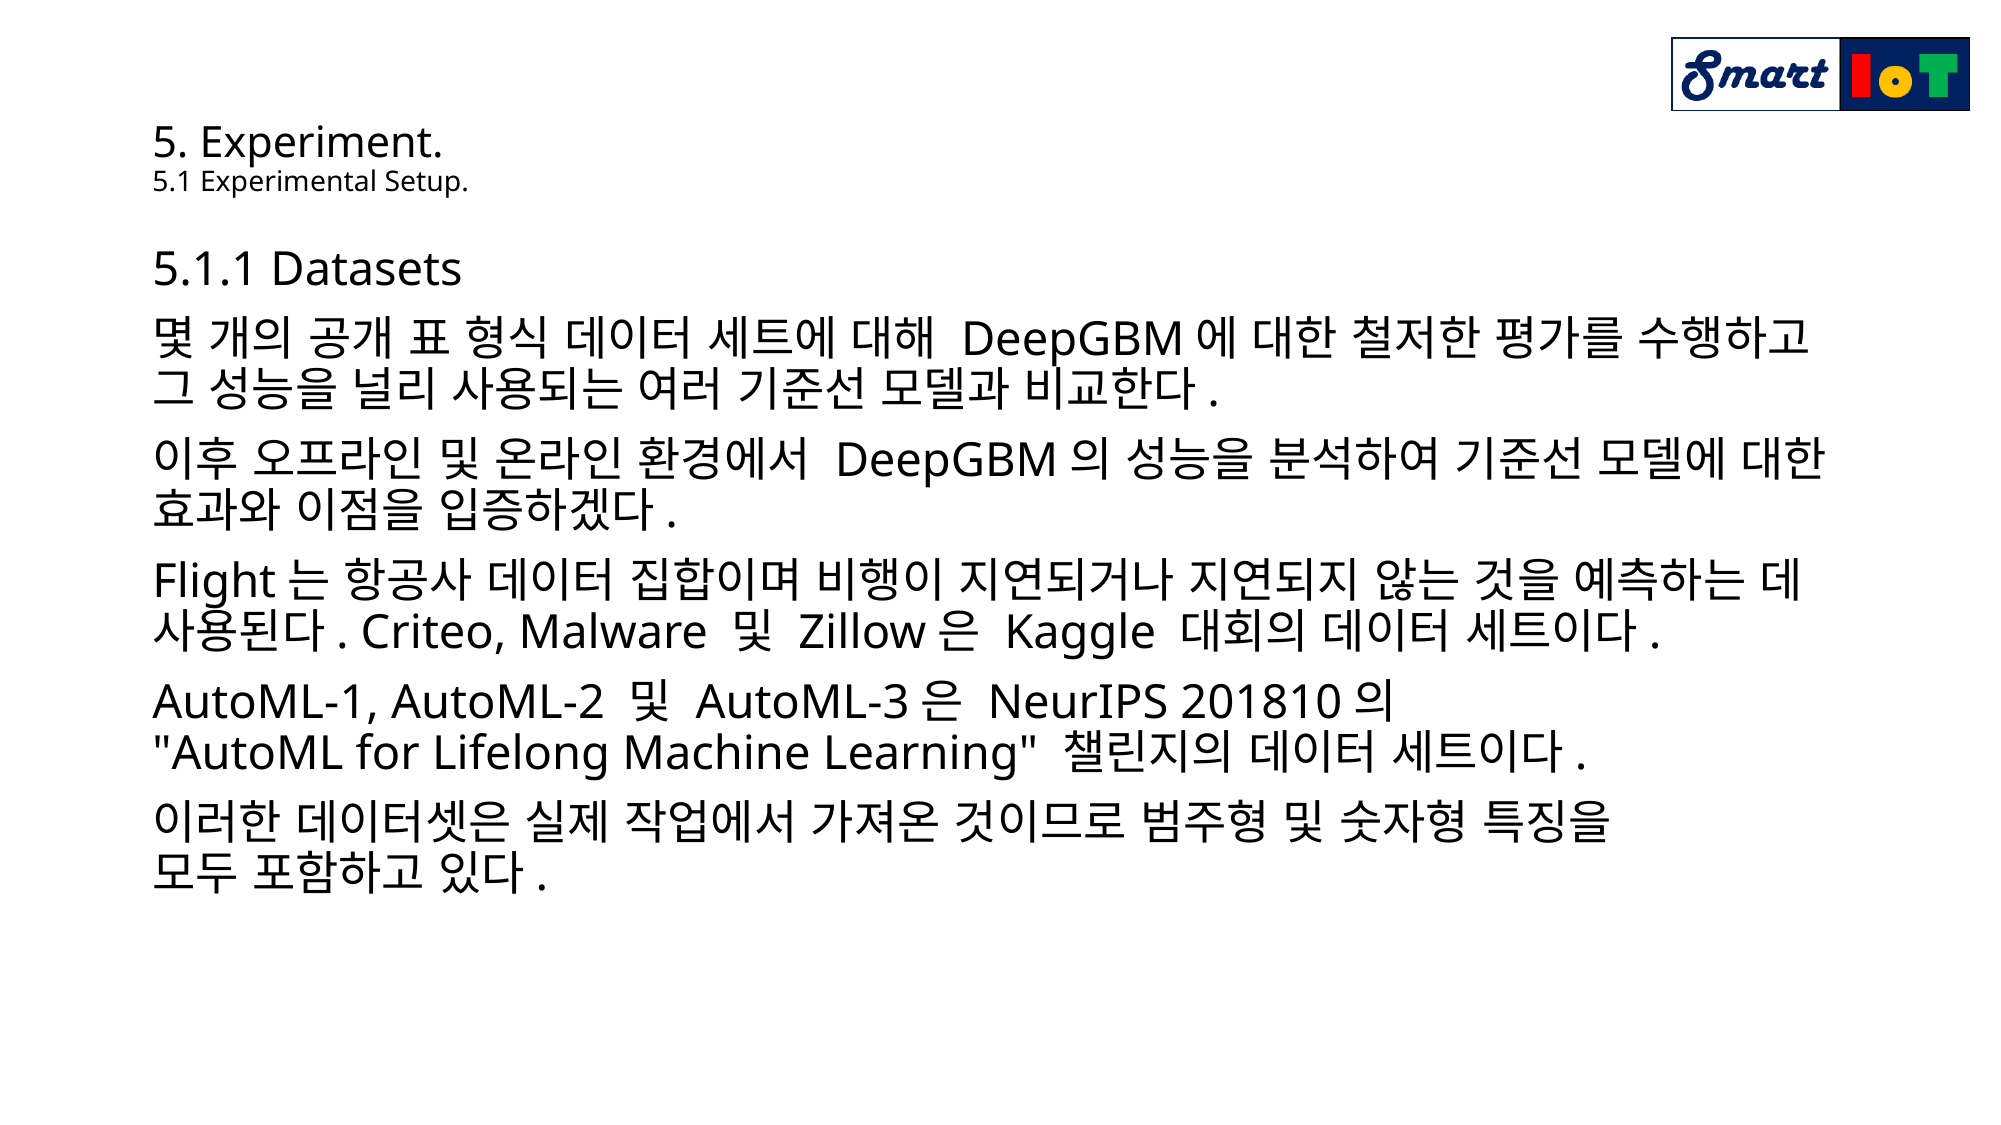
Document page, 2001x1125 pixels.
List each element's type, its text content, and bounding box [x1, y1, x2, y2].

picture [1671, 37, 1970, 111]
list 5.1.1 Datasets 몇 개의 공개 표 형식 데이터 세트에 대해 DeepGBM에 대한 철저한 평가를 수행하고 그 성능을 널리 사용되는 여러 기준선 모델과 비교한다. 이후 오프라인 및 온라인 환경에서 DeepGBM의 성능을 분석하여 기준선 모델에 대한 효과와 이점을 입증하겠다. Flight는 항공사 데이터 집합이며 비행이 지연되거나 지연되지 않는 것을 예측하는 데 사용된다. Criteo, Malware 및 Zillow은 Kaggle 대회의 데이터 세트이다. AutoML-1, AutoML-2 및 AutoML-3은 NeurIPS 201810의 "AutoML for Lifelong Machine Learning" 챌린지의 데이터 세트이다. 이러한 데이터셋은 실제 작업에서 가져온 것이므로 범주형 및 숫자형 특징을 모두 포함하고 있다. [137, 237, 1863, 1014]
title 5. Experiment. 5.1 Experimental Setup. [137, 111, 1863, 206]
